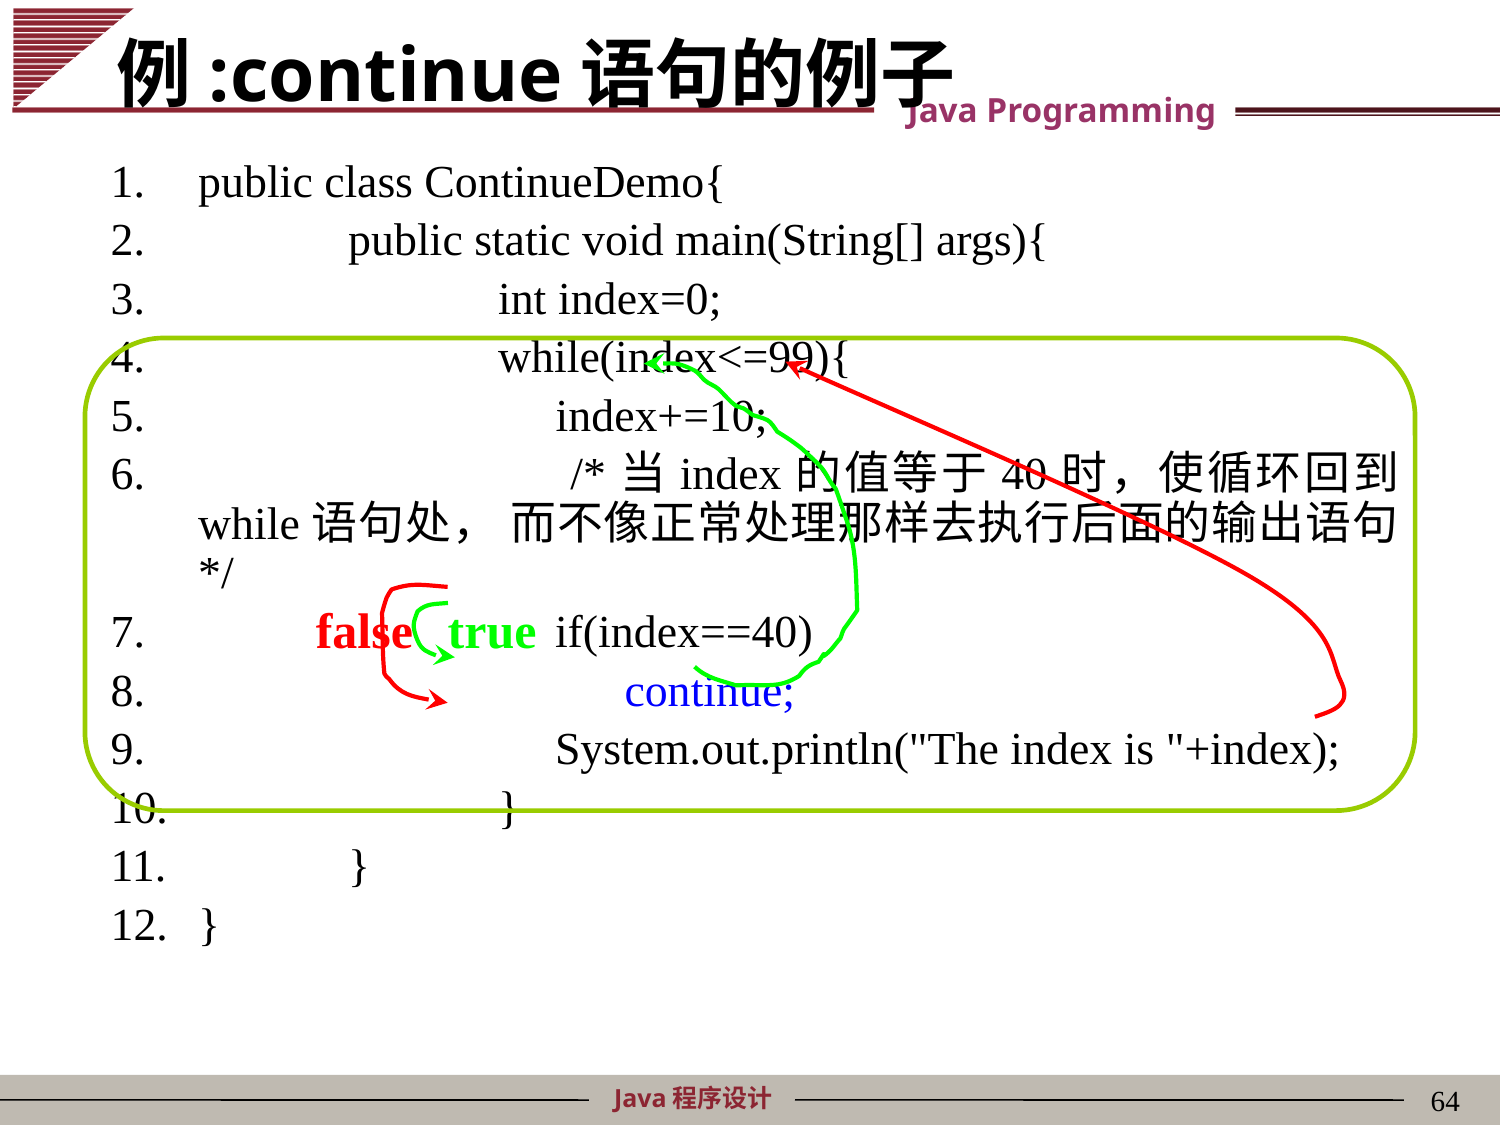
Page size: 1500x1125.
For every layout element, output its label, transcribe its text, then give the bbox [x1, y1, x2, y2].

list public class ContinueDemo{ public static void main(String[] args){ int index=0; while(index<=99){ index+=10; /*当index的值等于40时，使循环回到while语句处， 而不像正常处理那样去执行后面的输出语句*/ if(index==40) continue; System.out.println("The index is "+index); } } } [95, 149, 1425, 1038]
text_box [383, 584, 448, 710]
text_box [785, 360, 1345, 717]
text_box [84, 337, 1416, 811]
text_box [643, 353, 858, 686]
text_box true [432, 591, 609, 666]
picture [12, 7, 875, 114]
text_box false [301, 591, 429, 666]
picture [1235, 107, 1500, 116]
title 例:continue语句的例子 [15, 19, 1416, 91]
